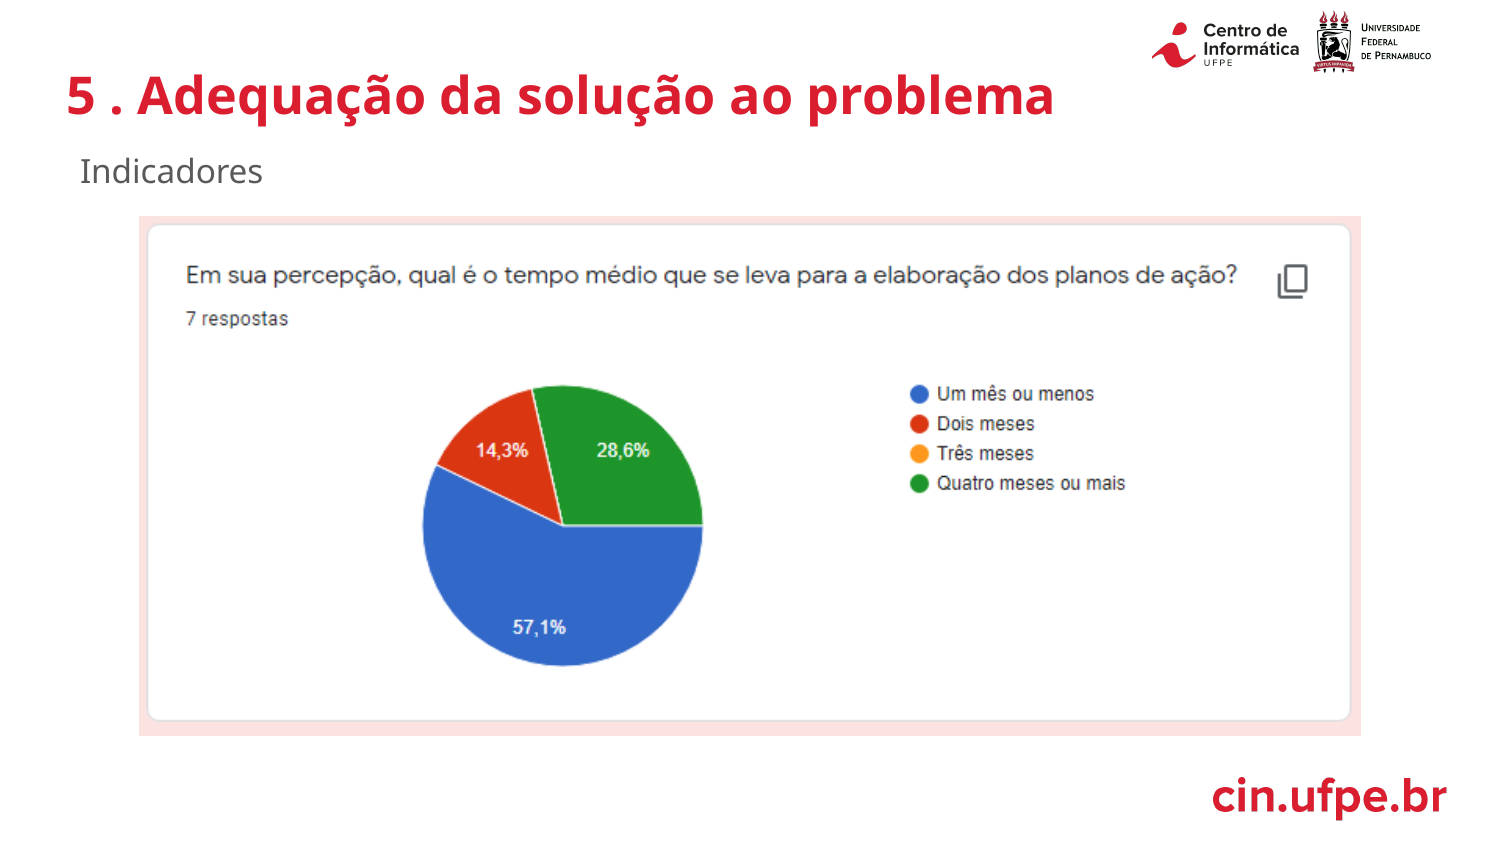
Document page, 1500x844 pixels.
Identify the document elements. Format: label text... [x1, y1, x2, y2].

picture [139, 216, 1361, 736]
picture [1133, 0, 1449, 48]
title 5 . Adequação da solução ao problema [51, 48, 1449, 142]
list Indicadores [65, 142, 950, 196]
picture [1211, 771, 1449, 821]
